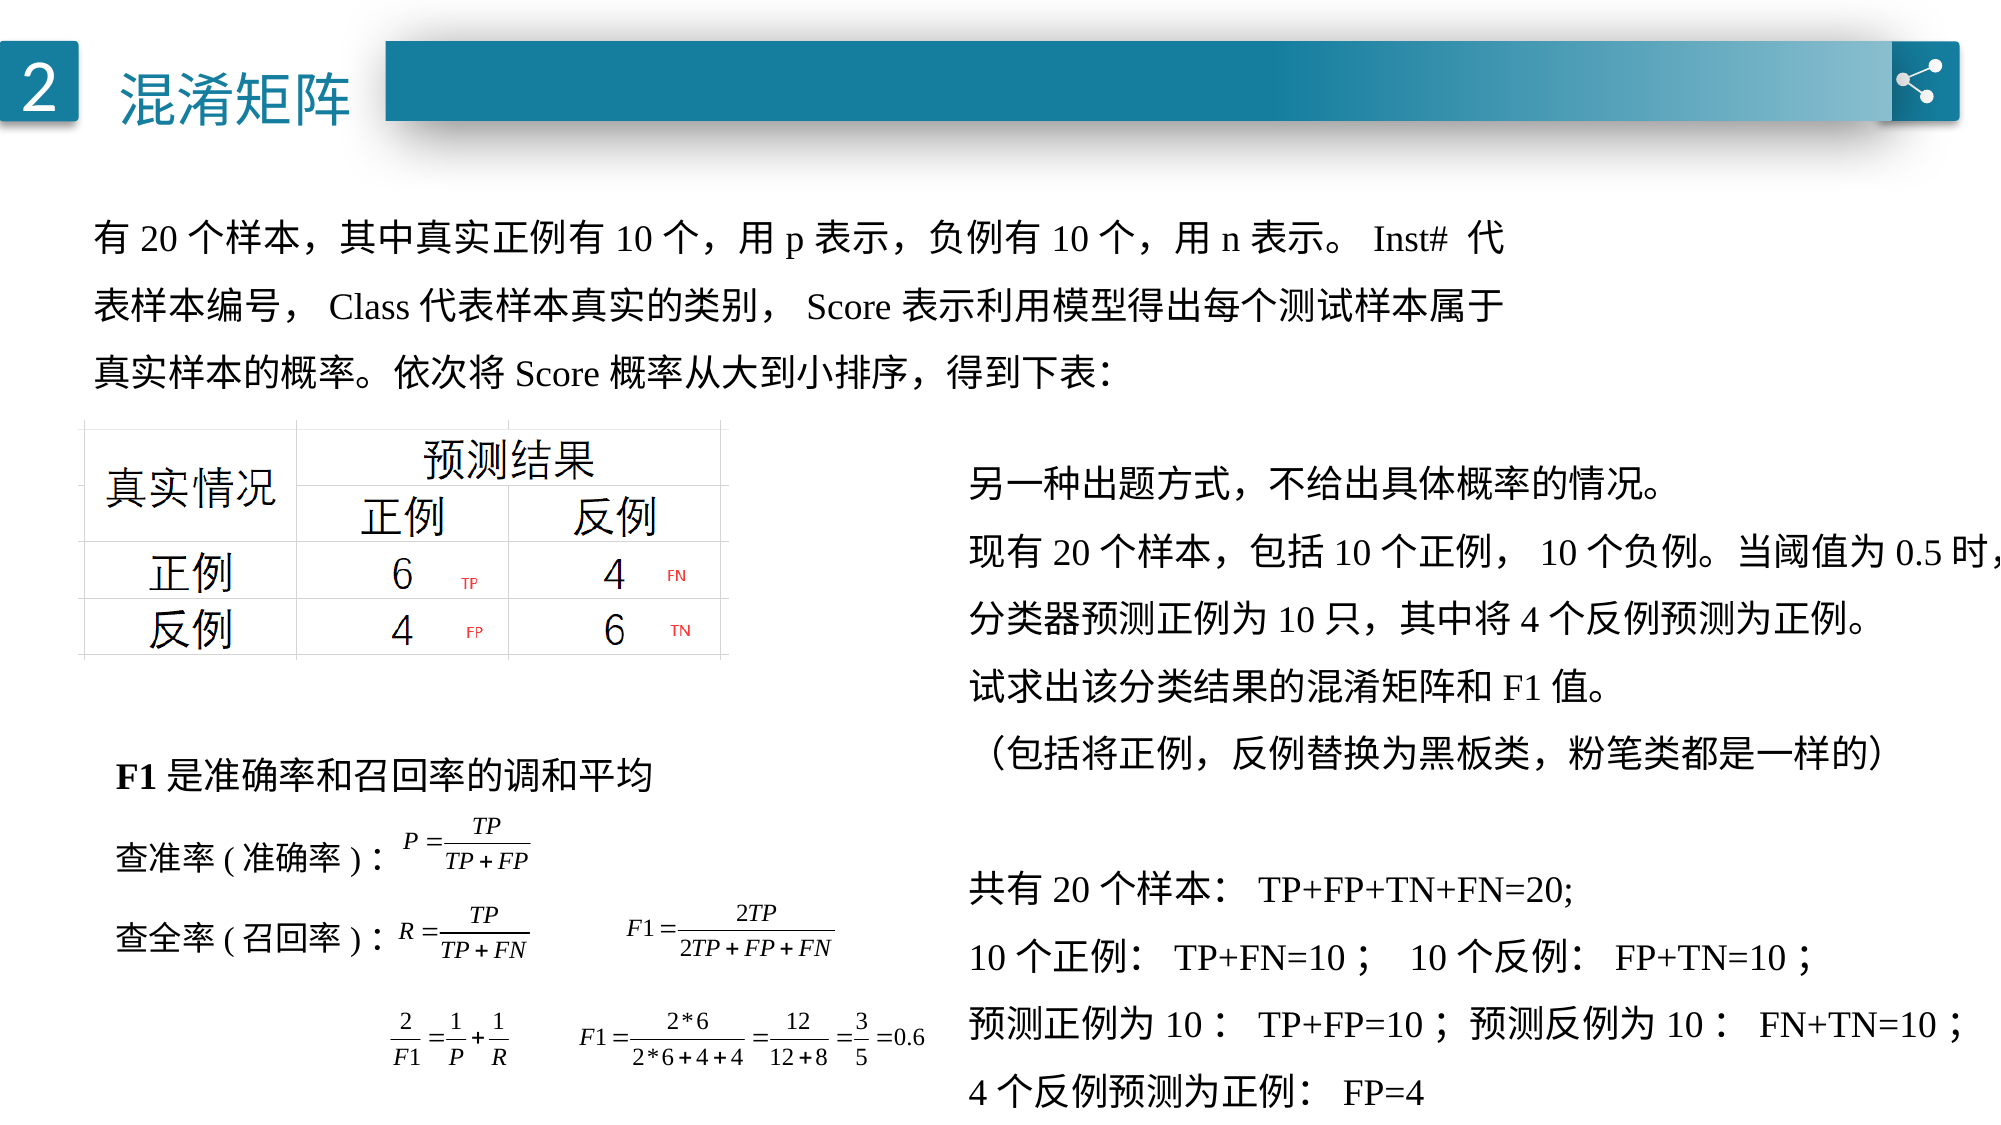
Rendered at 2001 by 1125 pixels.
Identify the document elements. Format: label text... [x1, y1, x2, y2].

picture [78, 420, 729, 660]
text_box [574, 1006, 930, 1071]
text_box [393, 900, 535, 965]
text_box [1921, 40, 1961, 122]
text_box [386, 1006, 514, 1071]
text_box [1931, 58, 1943, 73]
text_box 有20个样本，其中真实正例有10个，用p表示，负例有10个，用n表示。Inst# 代表样本编号，Class代表样本真实的类别，Score表示利用模型得出每个测试样本属于真实样本的概率。依次将Score概率从大到小排序，得到下表： [78, 184, 1520, 402]
text_box F1是准确率和召回率的调和平均 查准率(准确率)： 查全率(召回率)： [100, 699, 669, 964]
text_box 另一种出题方式，不给出具体概率的情况。 现有20个样本，包括10个正例，10个负例。当阈值为0.5时，分类器预测正例为10只，其中将4个反例预测为正例。 试求出该分类结果的混淆矩阵和F1值。 （包括将正例，反例替换为黑板类，粉笔类都是一样的） 共有20个样本：TP+FP+TN+FN=20; 10个正例：TP+FN=10； 10个反例：FP+TN=10； 预测正例为10：TP+FP=10；预测反例为10：FN+TN=10； 4个反例预测为正例：FP=4 [953, 430, 2000, 1121]
text_box 混淆矩阵 [84, 20, 386, 141]
text_box [385, 40, 1893, 122]
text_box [398, 810, 535, 875]
text_box 2 [0, 39, 80, 123]
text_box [621, 897, 840, 962]
